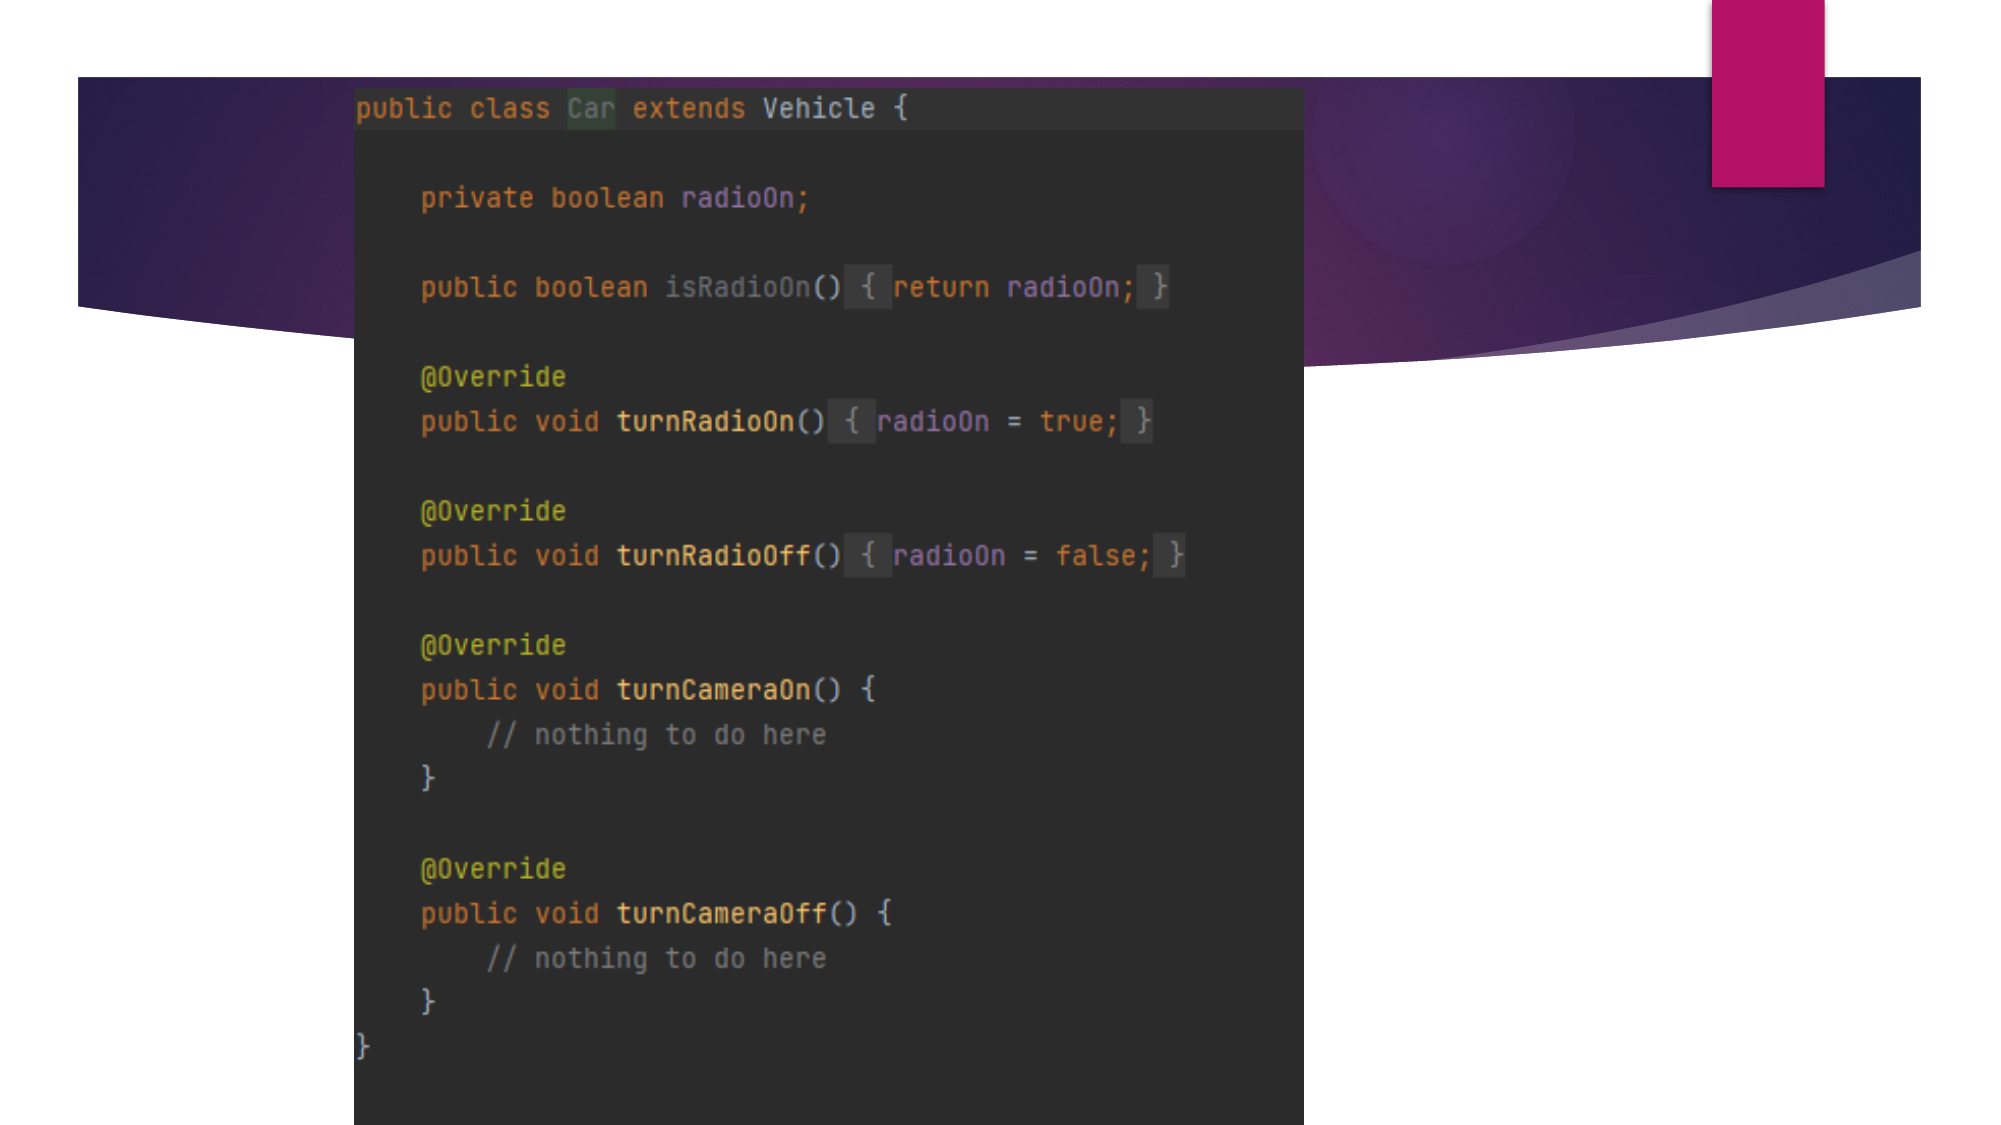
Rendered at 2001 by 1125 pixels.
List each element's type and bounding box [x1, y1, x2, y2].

list [353, 88, 1304, 1125]
